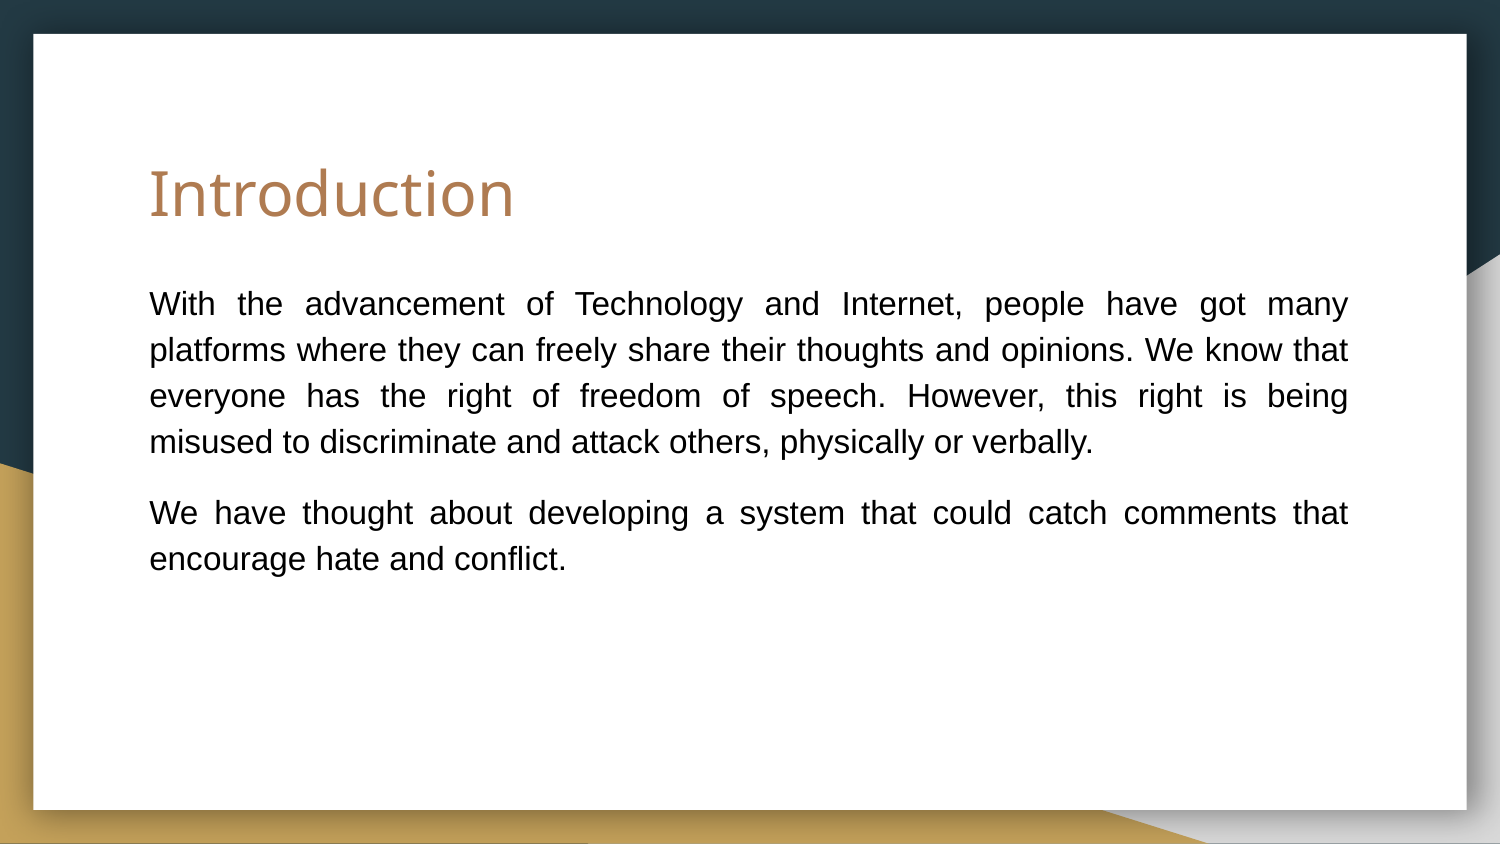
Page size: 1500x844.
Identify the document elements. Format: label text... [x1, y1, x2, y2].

title Introduction [134, 138, 1366, 261]
list With the advancement of Technology and Internet, people have got many platforms where they can freely share their thoughts and opinions. We know that everyone has the right of freedom of speech. However, this right is being misused to discriminate and attack others, physically or verbally. We have thought about developing a system that could catch comments that encourage hate and conflict. [134, 261, 1366, 729]
